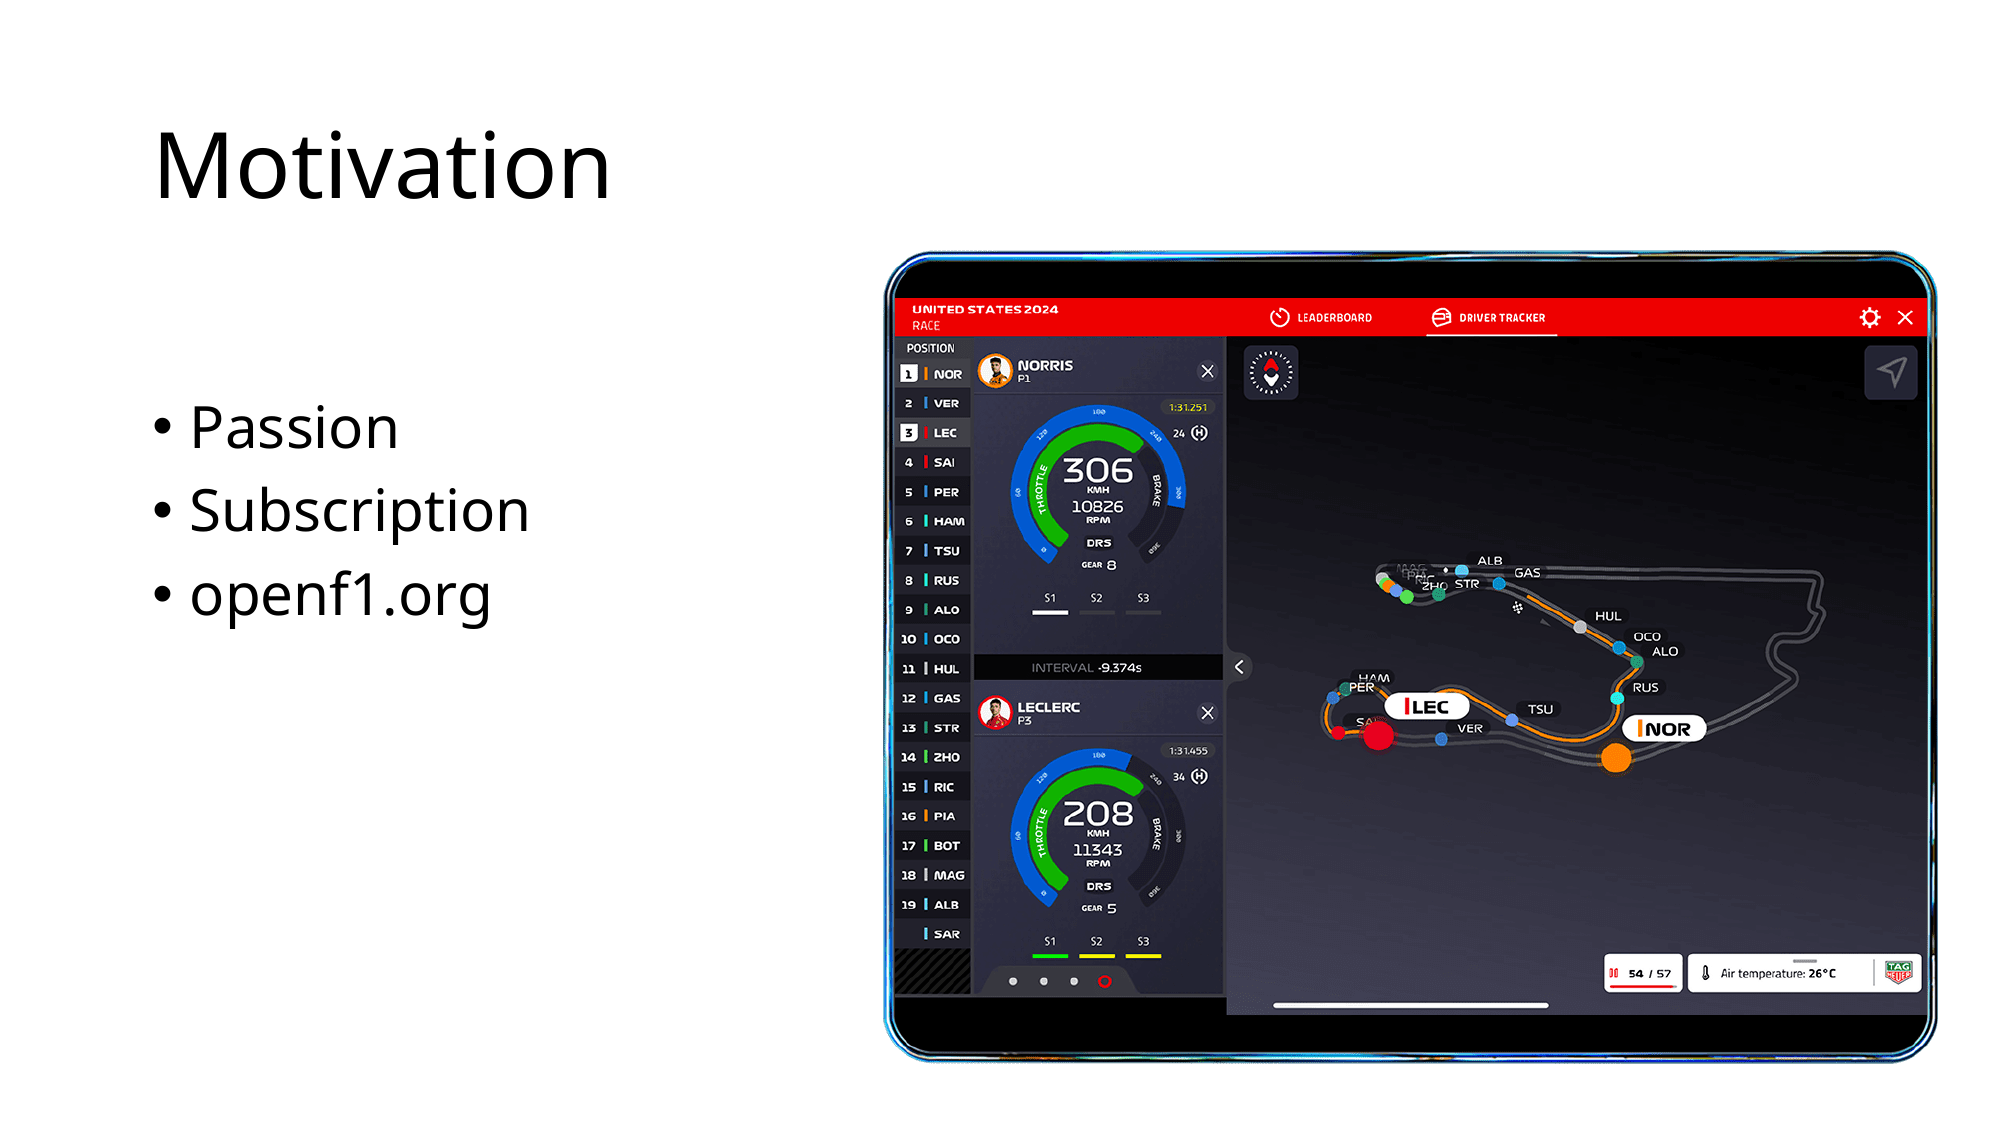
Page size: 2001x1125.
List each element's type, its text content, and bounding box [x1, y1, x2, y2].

title Motivation [137, 59, 883, 278]
picture [883, 0, 1939, 1125]
list Passion Subscription openf1.org [137, 299, 883, 1014]
